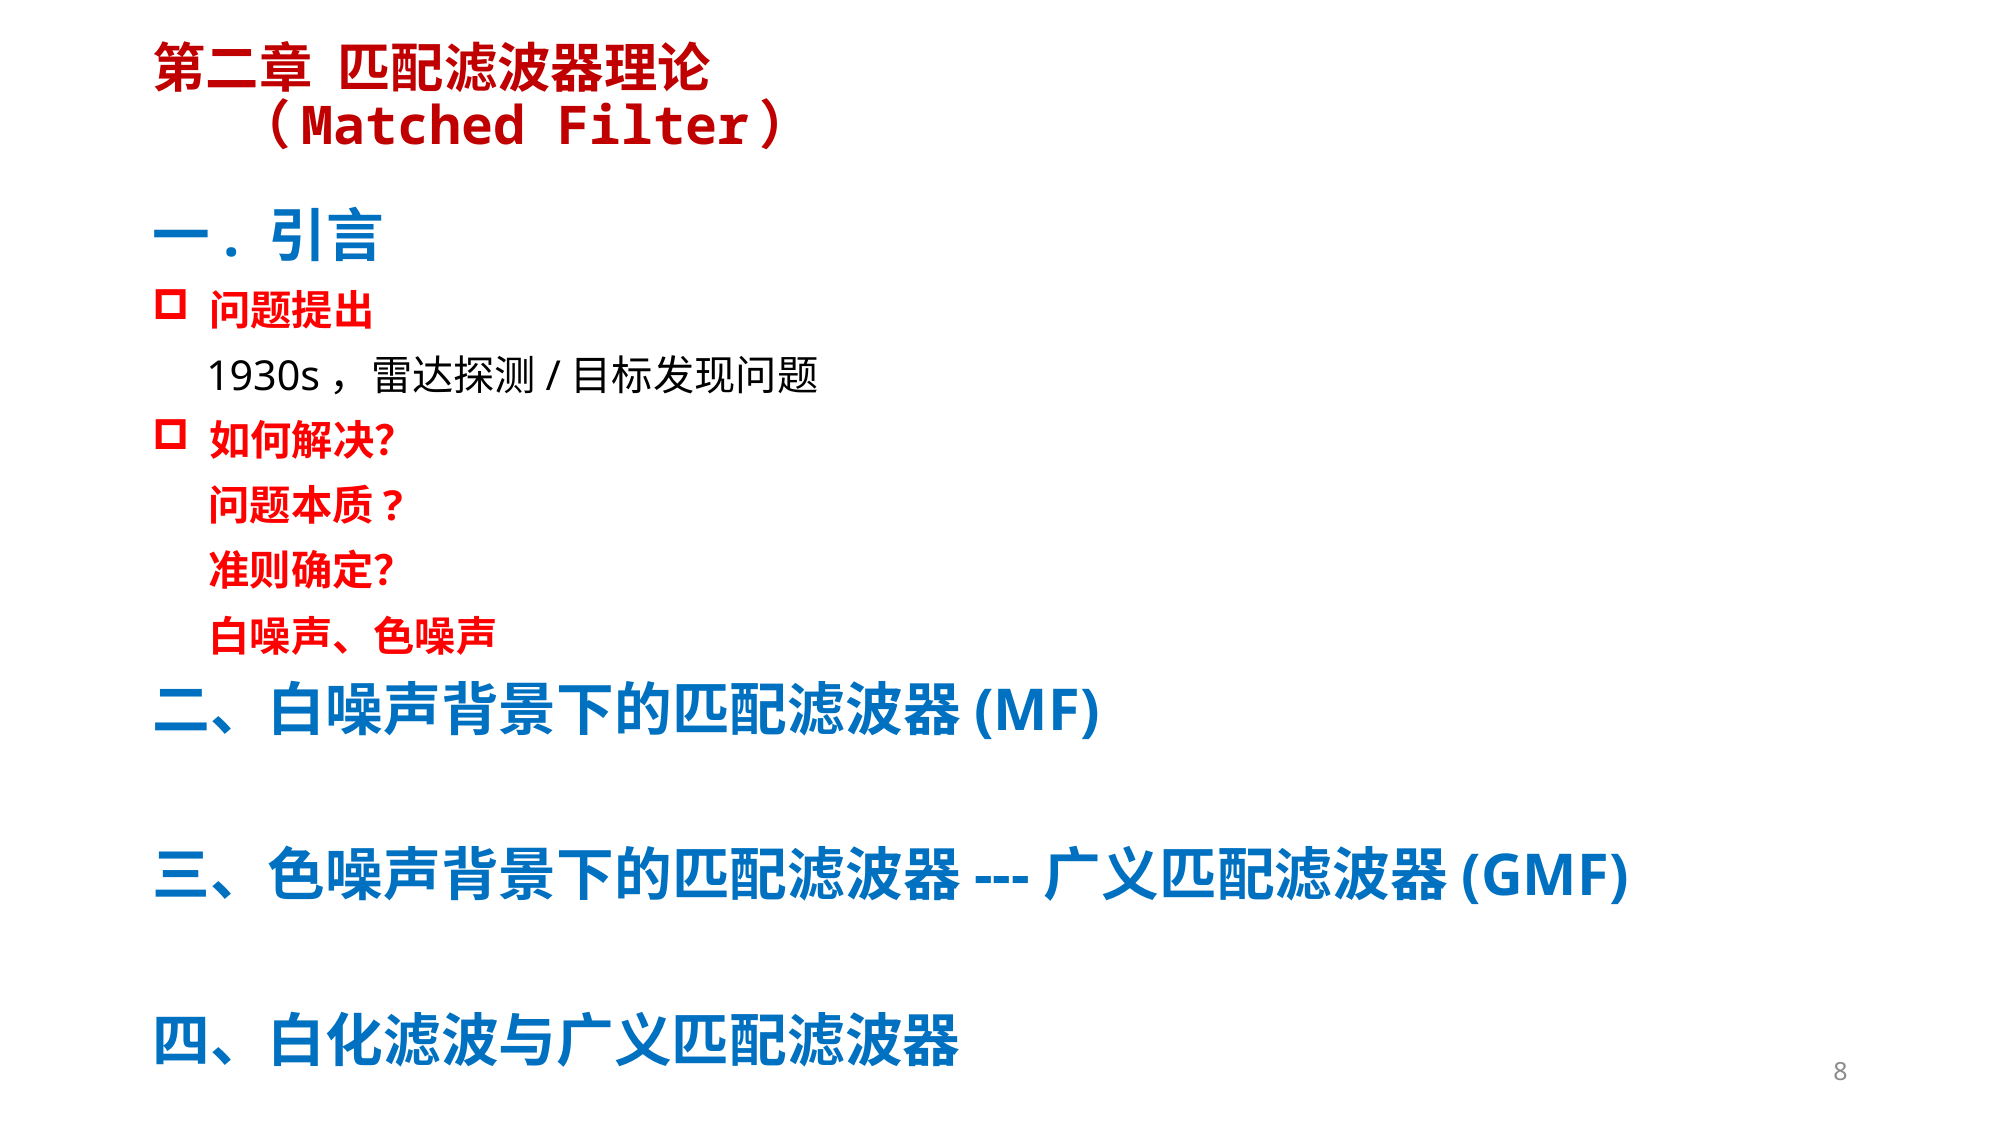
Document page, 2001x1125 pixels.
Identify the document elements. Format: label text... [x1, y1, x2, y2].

slide_number 8 [1412, 1042, 1863, 1103]
title 第二章 匹配滤波器理论 （Matched Filter） [137, 33, 1863, 165]
list 一. 引言 问题提出 1930s，雷达探测/目标发现问题 如何解决？ 问题本质? 准则确定？ 白噪声、色噪声 二、白噪声背景下的匹配滤波器(MF) 三、色噪声背景下的匹配滤波器---广义匹配滤波器(GMF) 四、白化滤波与广义匹配滤波器 [137, 199, 1925, 1091]
